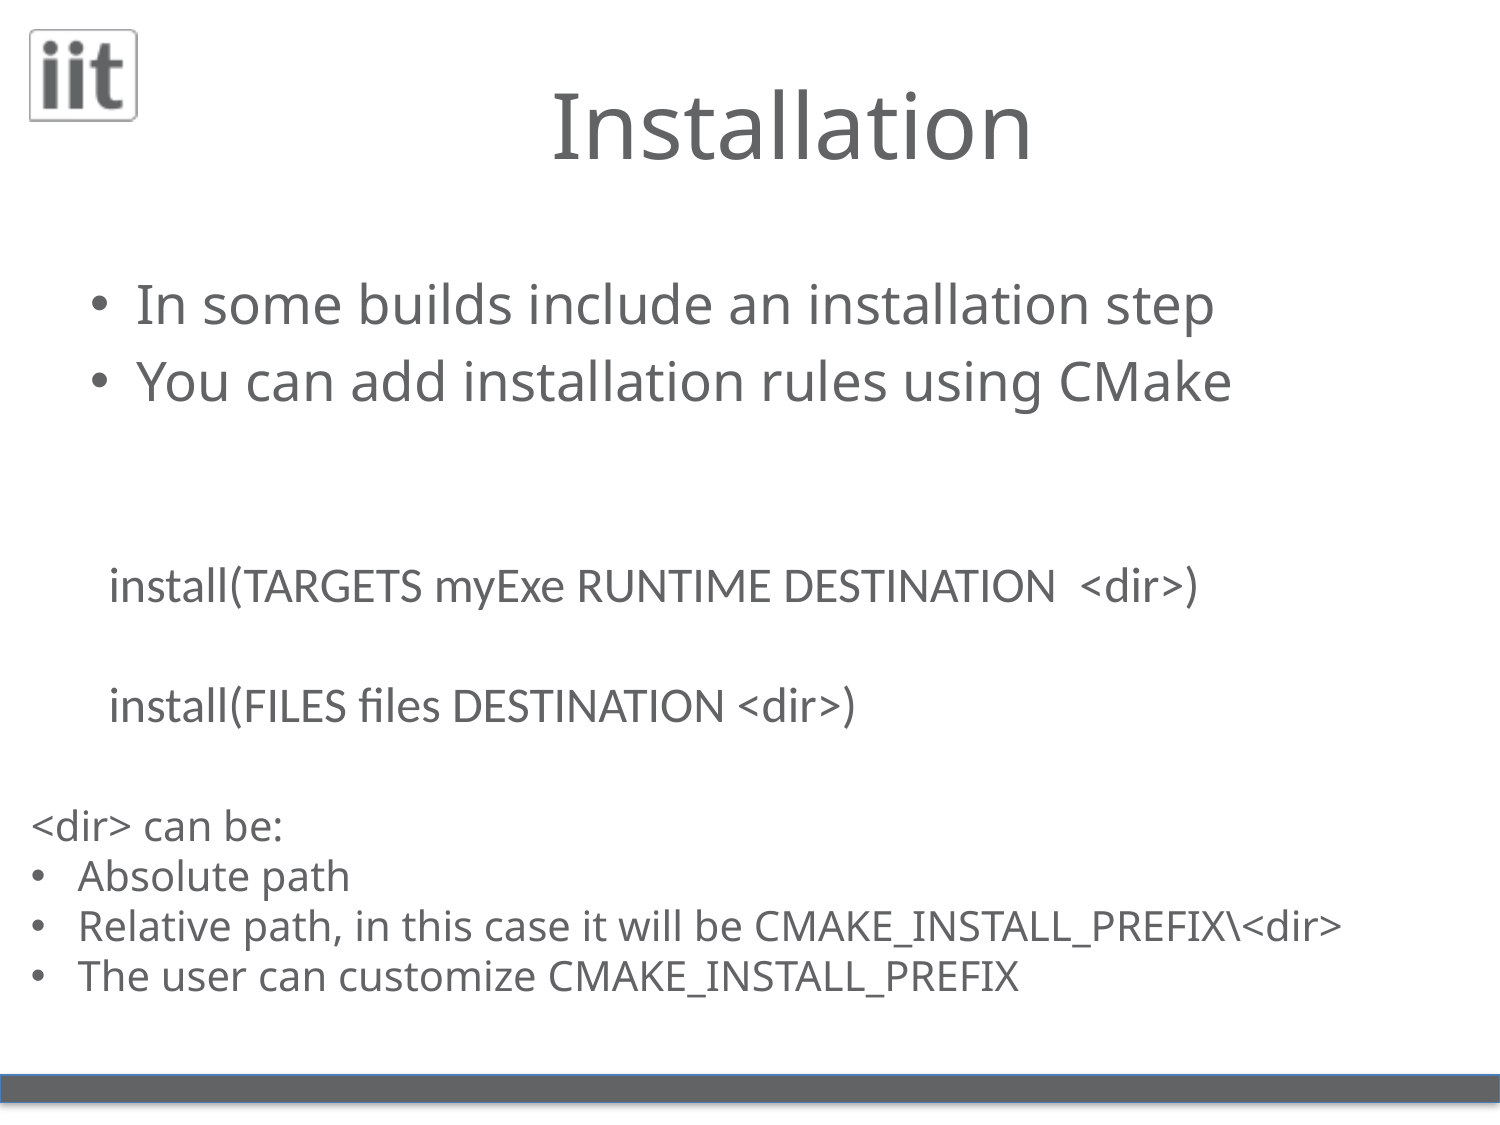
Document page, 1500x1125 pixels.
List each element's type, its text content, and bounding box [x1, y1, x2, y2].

text_box install(TARGETS myExe RUNTIME DESTINATION <dir>) install(FILES files DESTINATION <dir>) [93, 544, 1216, 792]
picture [29, 29, 138, 122]
list In some builds include an installation step You can add installation rules using CMake [75, 262, 1425, 504]
text_box <dir> can be: Absolute path Relative path, in this case it will be CMAKE_INSTALL_PREFIX\<dir> The user can customize CMAKE_INSTALL_PREFIX [16, 792, 1359, 1008]
title Installation [162, 45, 1425, 200]
